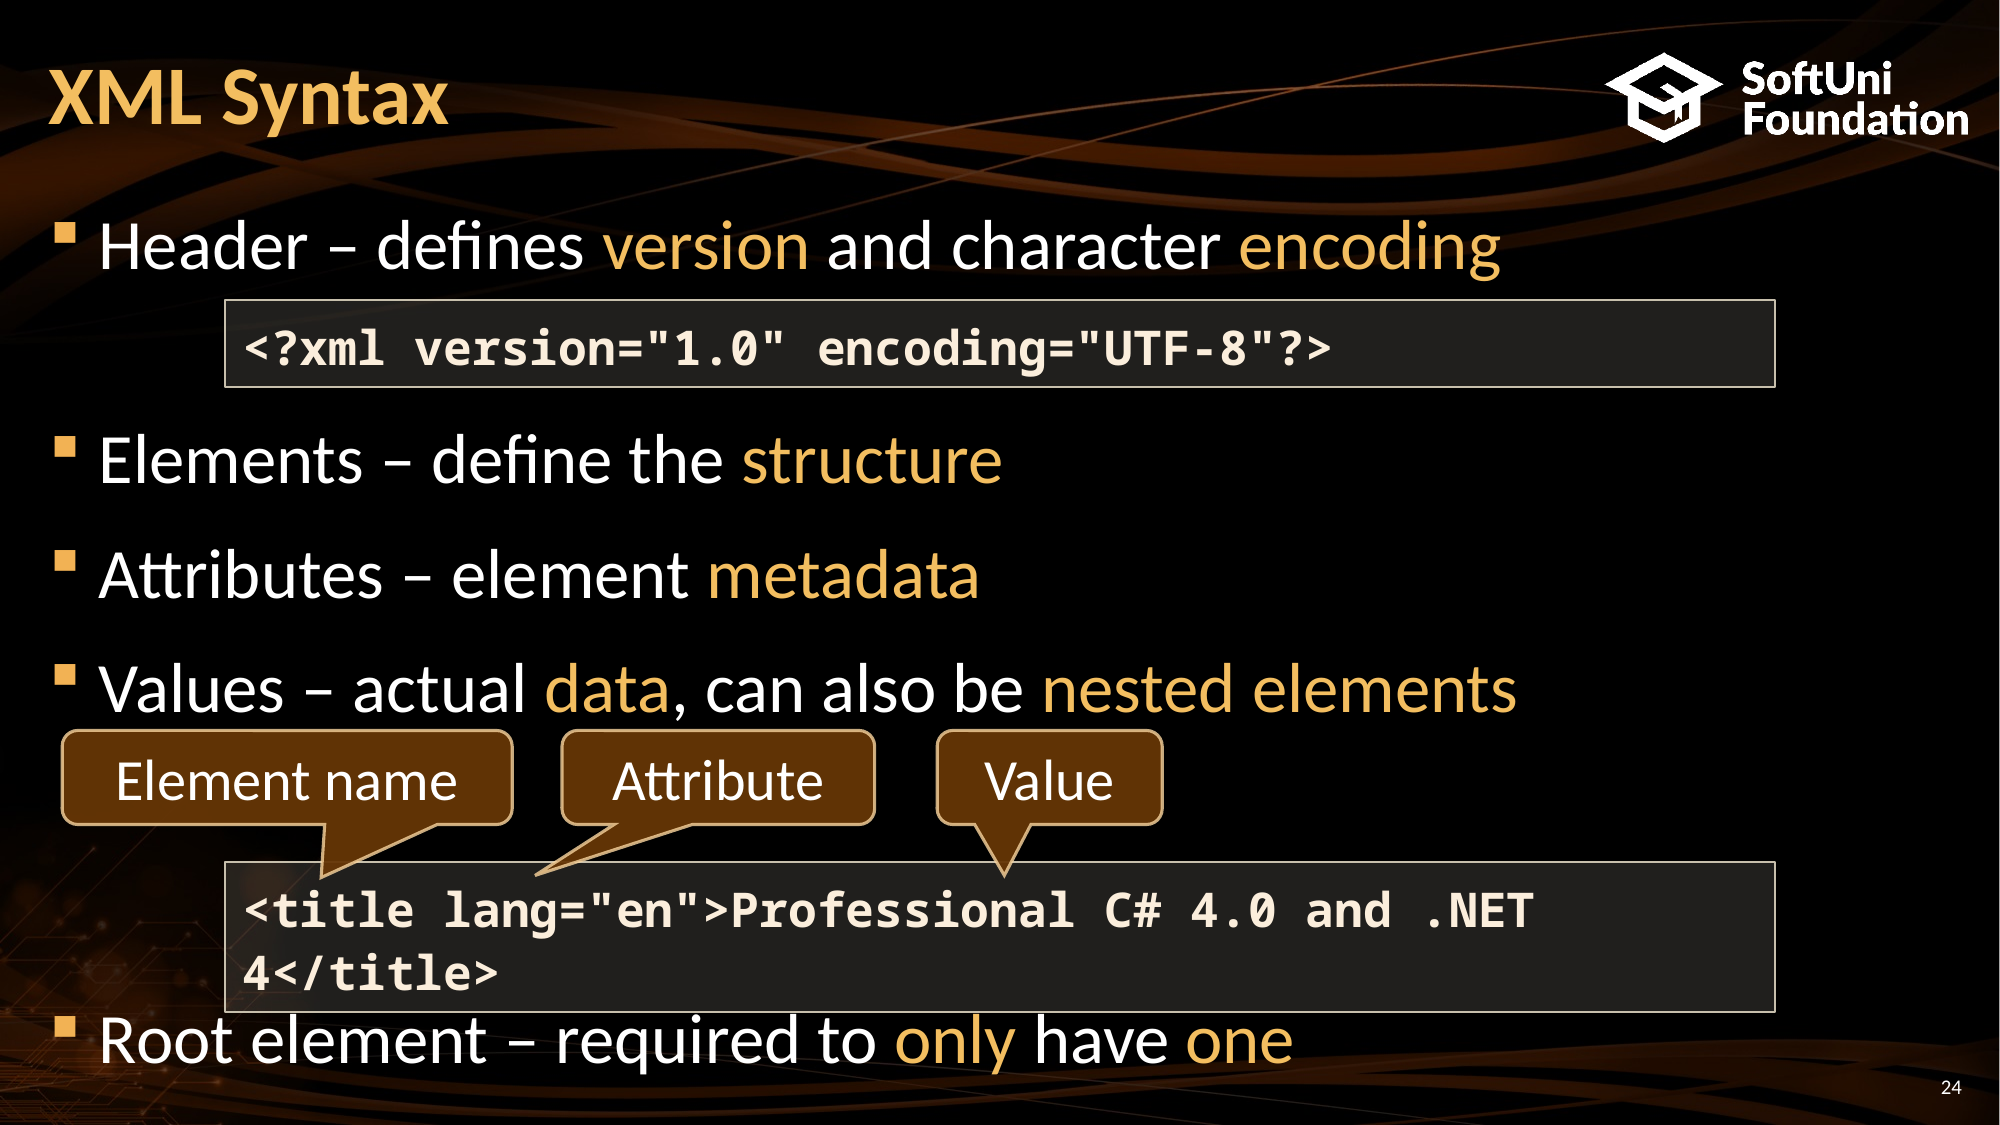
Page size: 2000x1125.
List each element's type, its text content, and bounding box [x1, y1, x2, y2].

text_box Element name [60, 729, 514, 880]
text_box <?xml version="1.0" encoding="UTF-8"?> [224, 299, 1775, 387]
title XML Syntax [30, 6, 1602, 189]
list Header – defines version and character encoding Elements – define the structure Attributes – element metadata Values – actual data, can also be nested elements Root element – required to only have one [31, 188, 1968, 1103]
text_box <title lang="en">Professional C# 4.0 and .NET 4</title> [224, 862, 1775, 1013]
picture [0, 0, 2000, 1125]
text_box Value [935, 729, 1164, 878]
text_box Attribute [534, 729, 876, 877]
